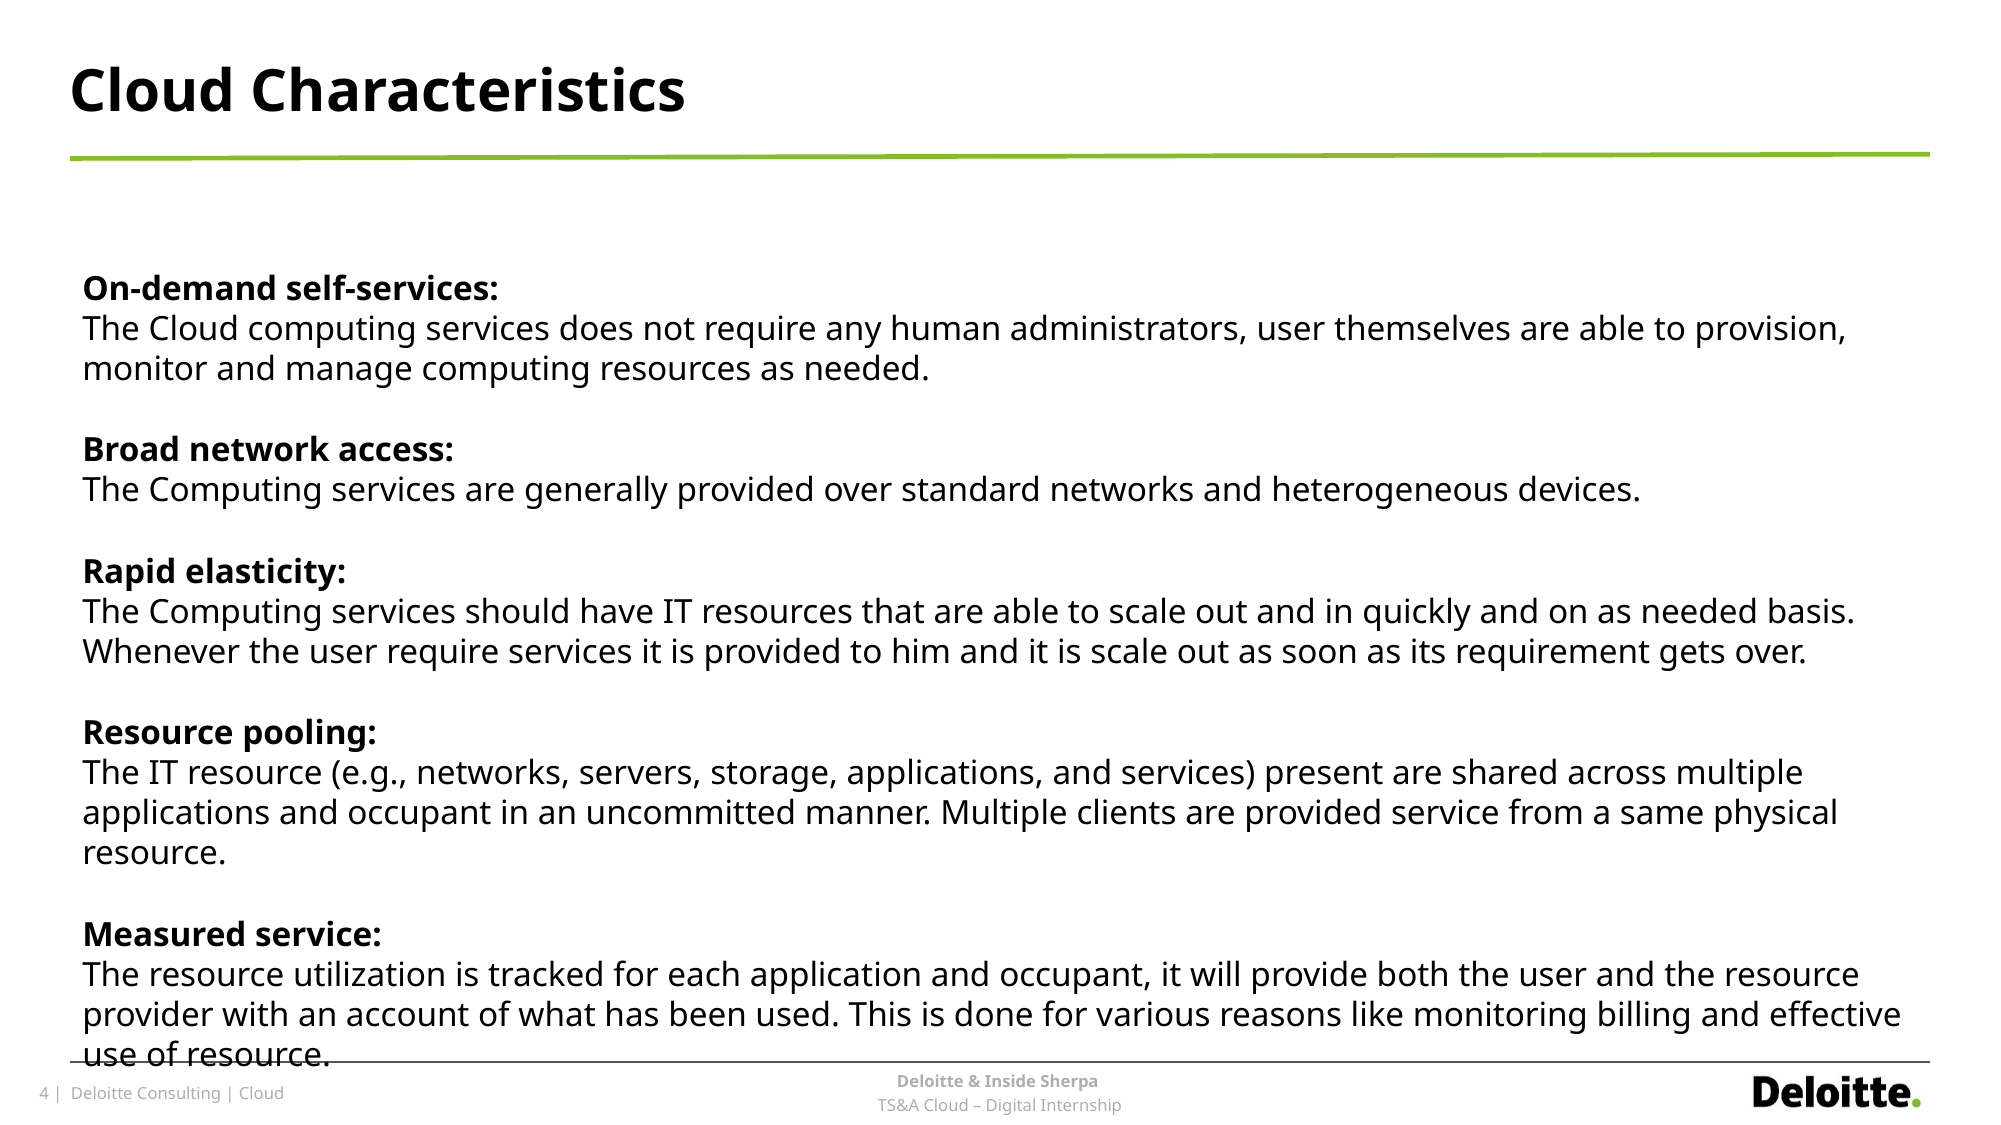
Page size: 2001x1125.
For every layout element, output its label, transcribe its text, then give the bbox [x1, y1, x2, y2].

title Cloud Characteristics [69, 53, 1931, 104]
picture [1743, 1067, 1931, 1119]
list On-demand self-services: The Cloud computing services does not require any human administrators, user themselves are able to provision, monitor and manage computing resources as needed. Broad network access: The Computing services are generally provided over standard networks and heterogeneous devices. Rapid elasticity: The Computing services should have IT resources that are able to scale out and in quickly and on as needed basis. Whenever the user require services it is provided to him and it is scale out as soon as its requirement gets over. Resource pooling: The IT resource (e.g., networks, servers, storage, applications, and services) present are shared across multiple applications and occupant in an uncommitted manner. Multiple clients are provided service from a same physical resource. Measured service: The resource utilization is tracked for each application and occupant, it will provide both the user and the resource provider with an account of what has been used. This is done for various reasons like monitoring billing and effective use of resource. [82, 267, 1914, 1047]
